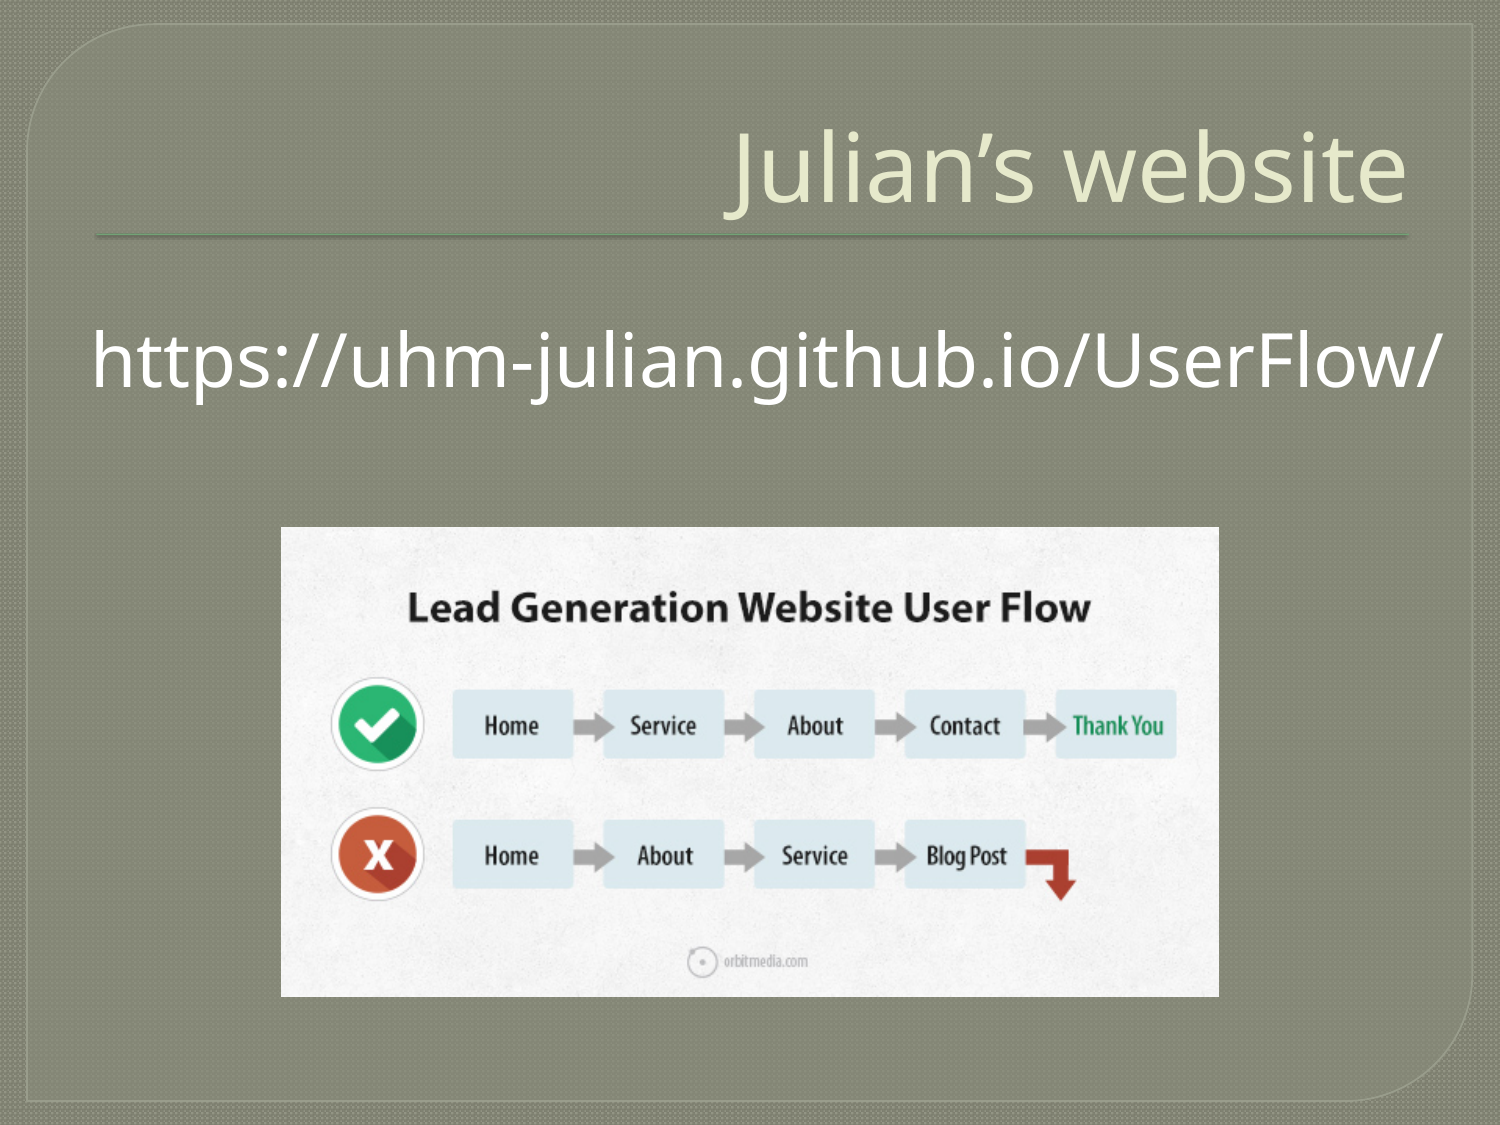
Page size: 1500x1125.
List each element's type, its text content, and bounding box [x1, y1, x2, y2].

text_box https://uhm-julian.github.io/UserFlow/ [70, 304, 1465, 410]
title Julian’s website [75, 41, 1425, 230]
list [280, 527, 1219, 997]
